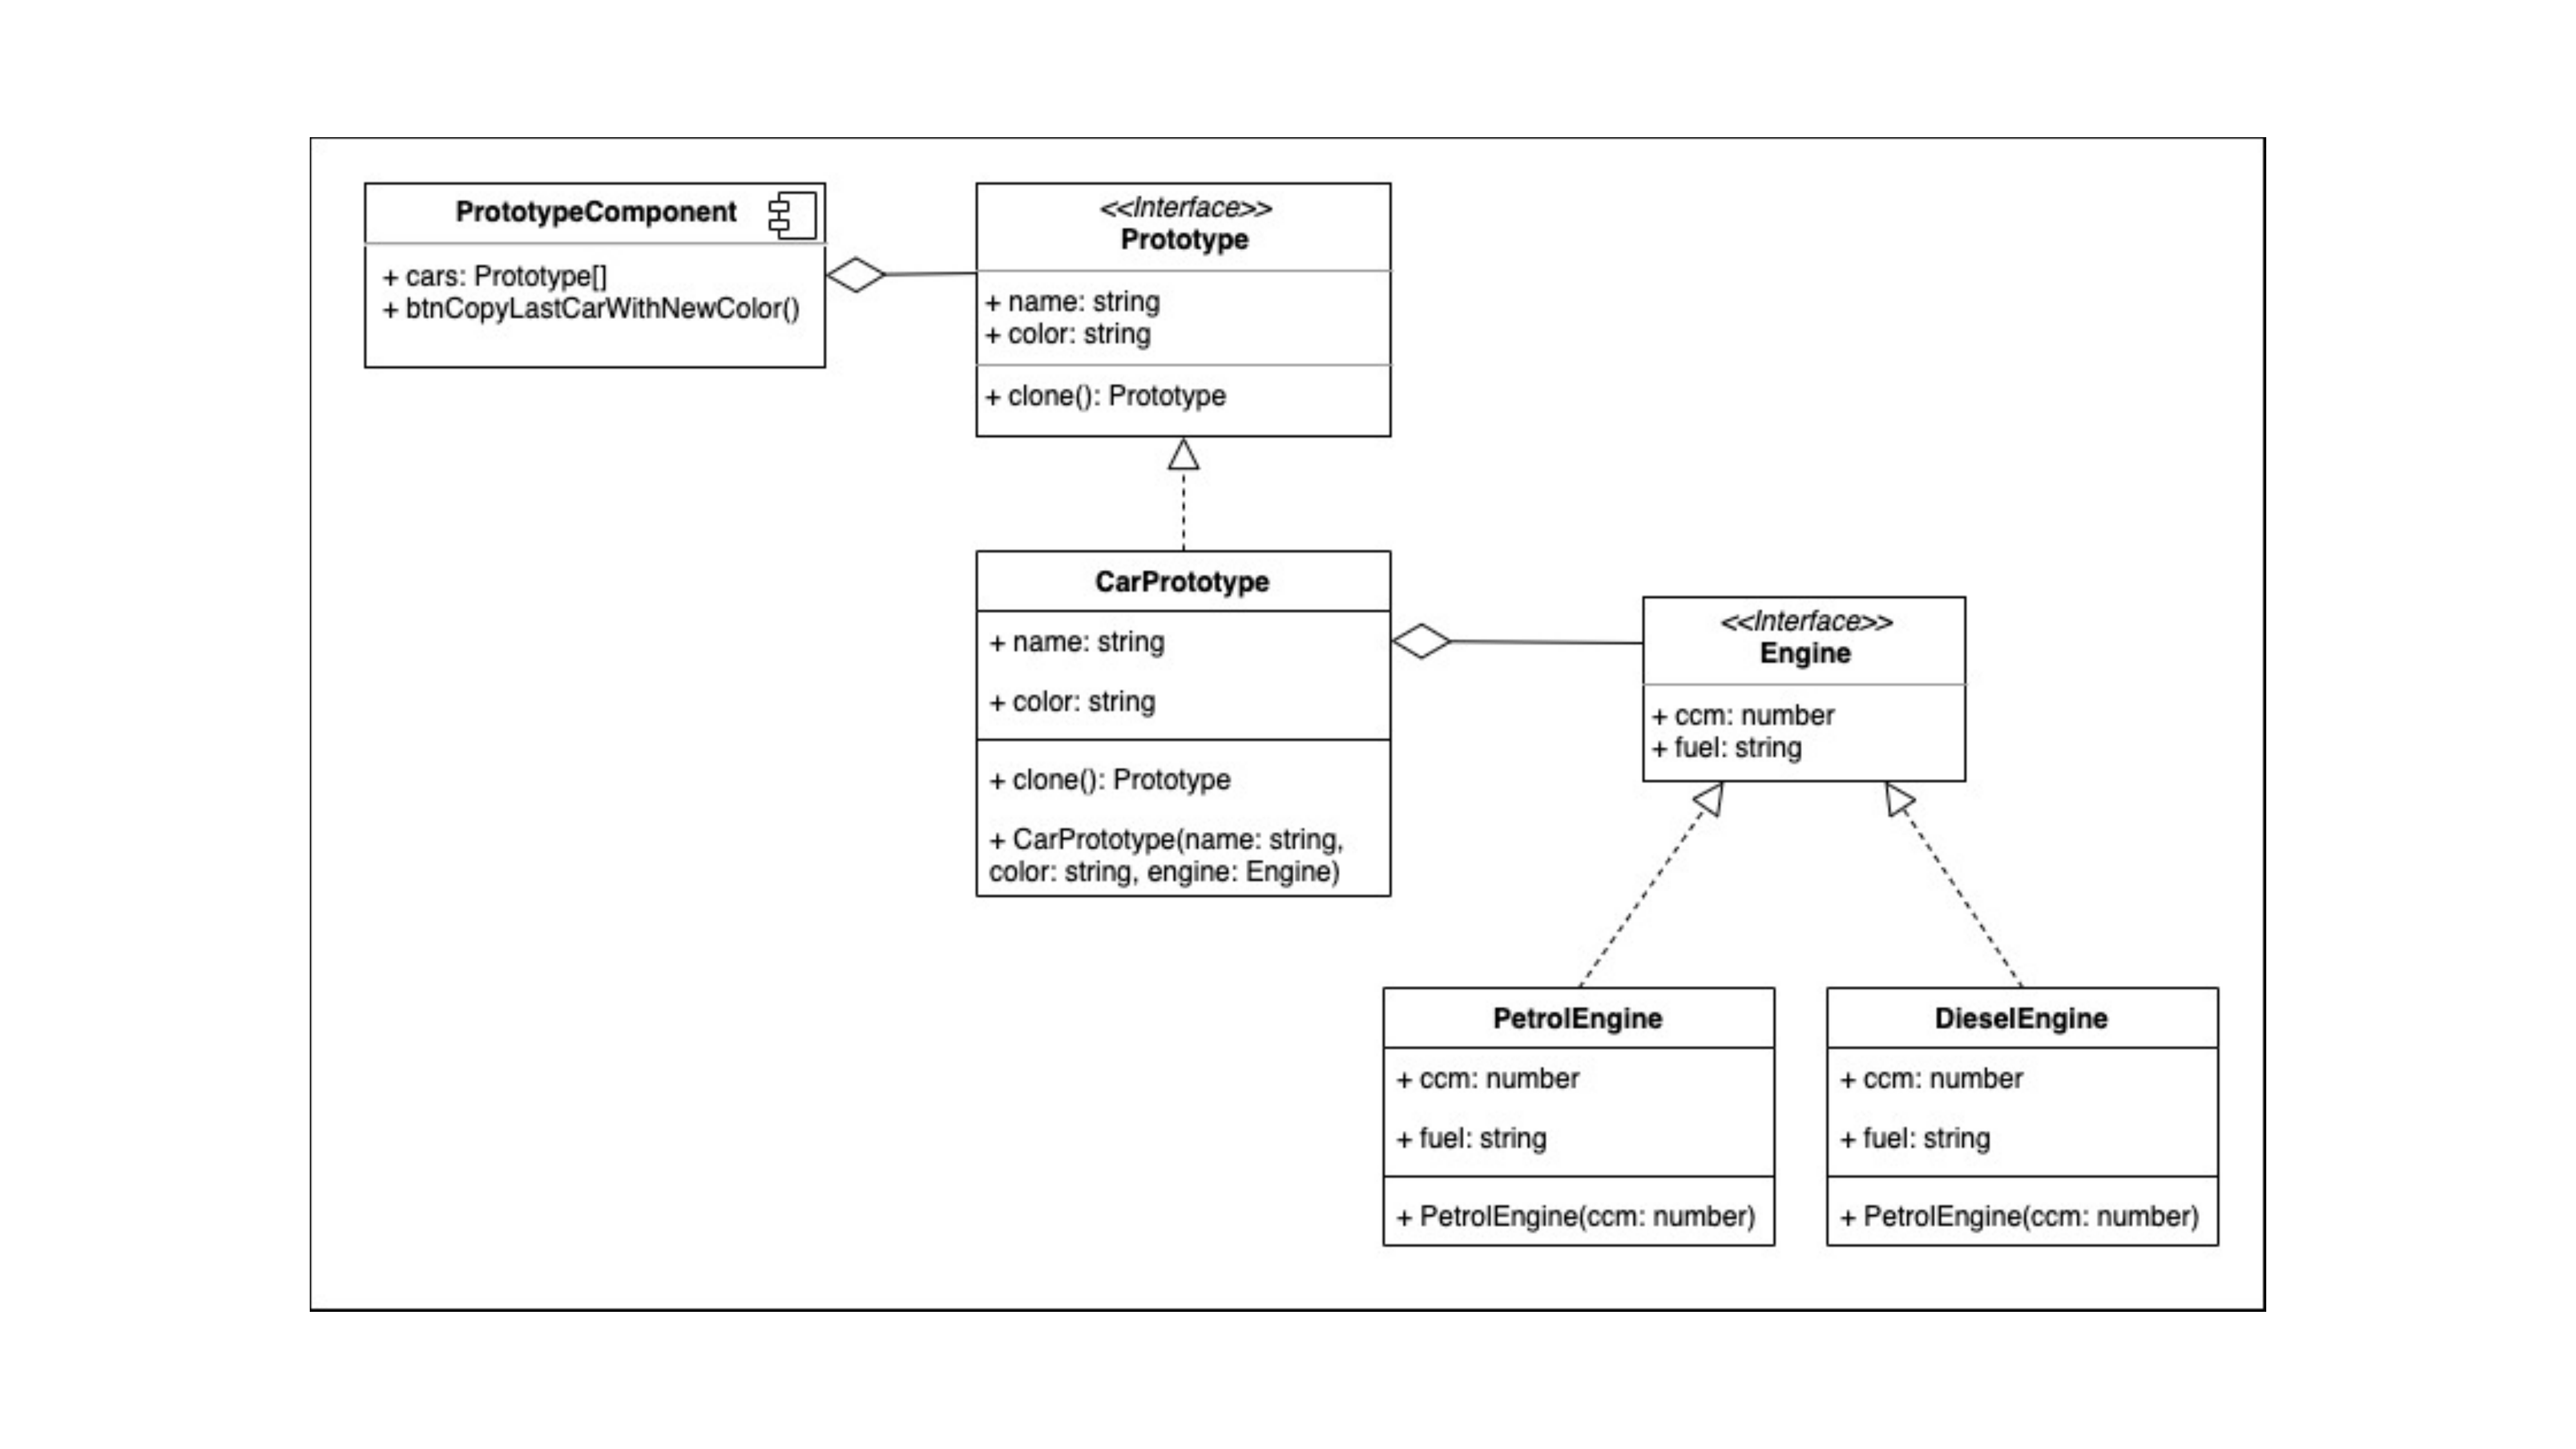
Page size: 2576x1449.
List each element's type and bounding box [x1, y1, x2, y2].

picture [310, 137, 2266, 1312]
